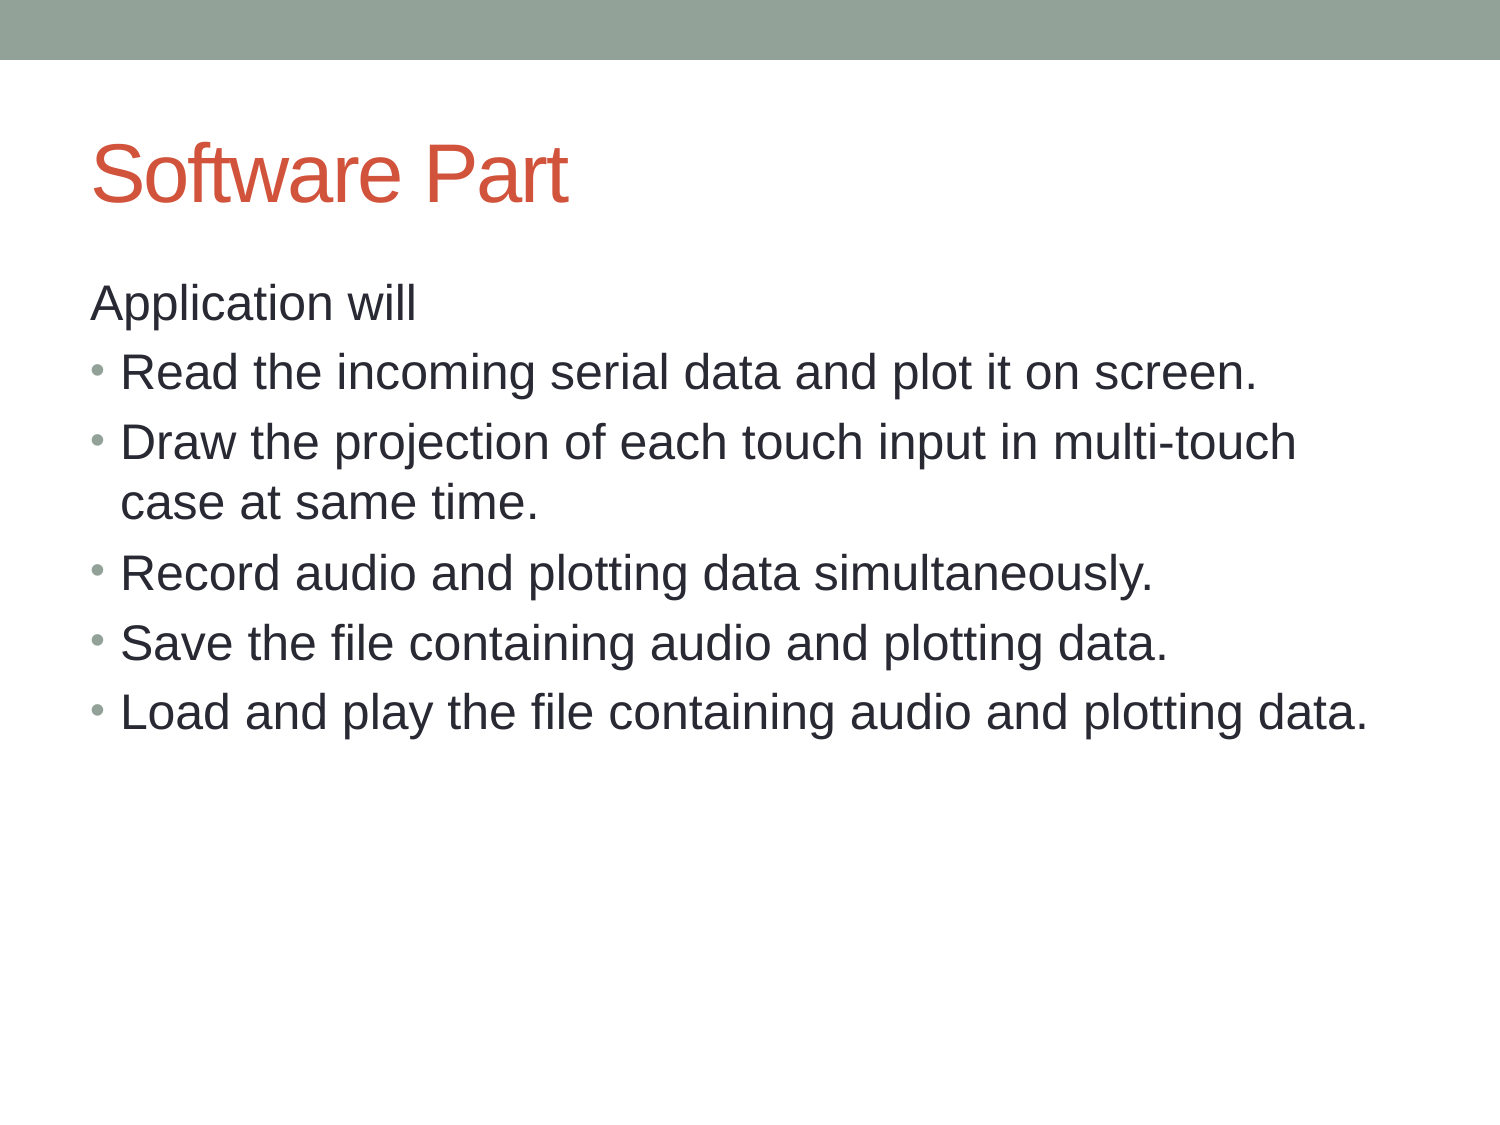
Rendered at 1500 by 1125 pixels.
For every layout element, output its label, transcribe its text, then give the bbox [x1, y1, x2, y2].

list Application will Read the incoming serial data and plot it on screen. Draw the projection of each touch input in multi-touch case at same time. Record audio and plotting data simultaneously. Save the file containing audio and plotting data. Load and play the file containing audio and plotting data. [75, 262, 1425, 1063]
title Software Part [75, 87, 1425, 250]
